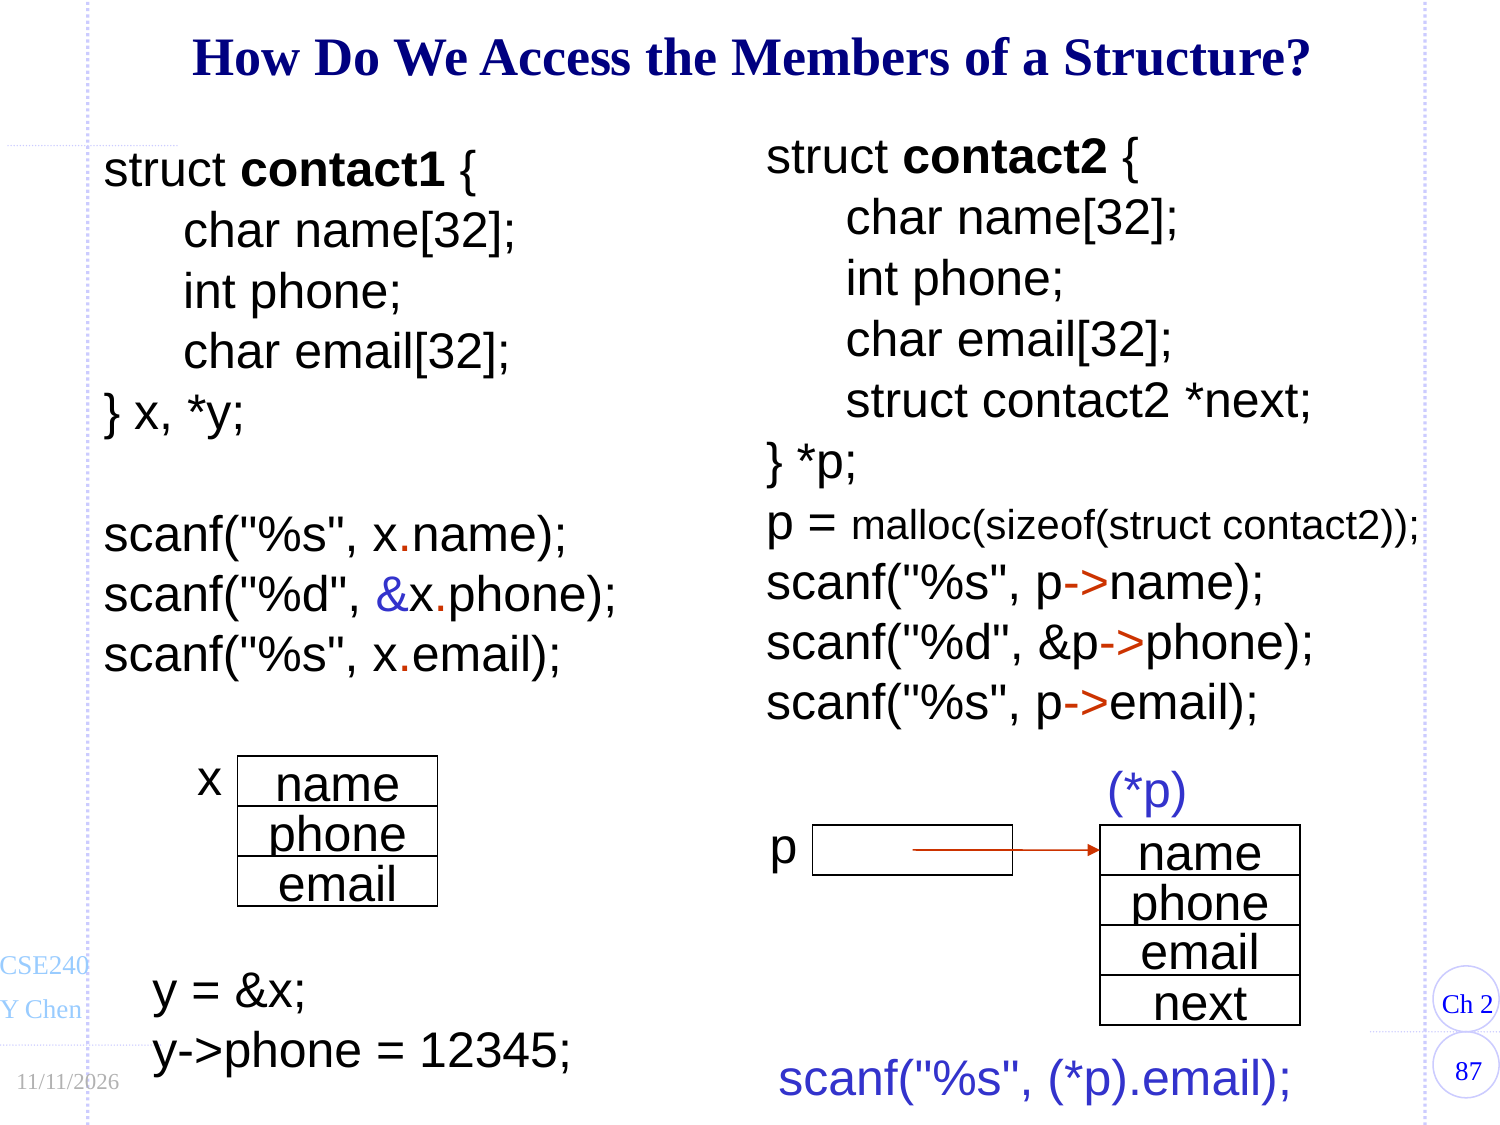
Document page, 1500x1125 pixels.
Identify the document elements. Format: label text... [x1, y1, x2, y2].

text_box email [237, 856, 438, 906]
title How Do We Access the Members of a Structure? [112, 12, 1394, 106]
text_box phone [237, 805, 438, 856]
text_box y = &x; y->phone = 12345; [137, 949, 588, 1085]
text_box x [182, 737, 238, 813]
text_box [749, 124, 1451, 1026]
text_box struct contact1 { char name[32]; int phone; char email[32]; } x, *y; scanf("%s", x.name); scanf("%d", &x.phone); scanf("%s", x.email); [87, 137, 713, 763]
text_box name [238, 755, 438, 805]
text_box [762, 749, 1463, 1113]
